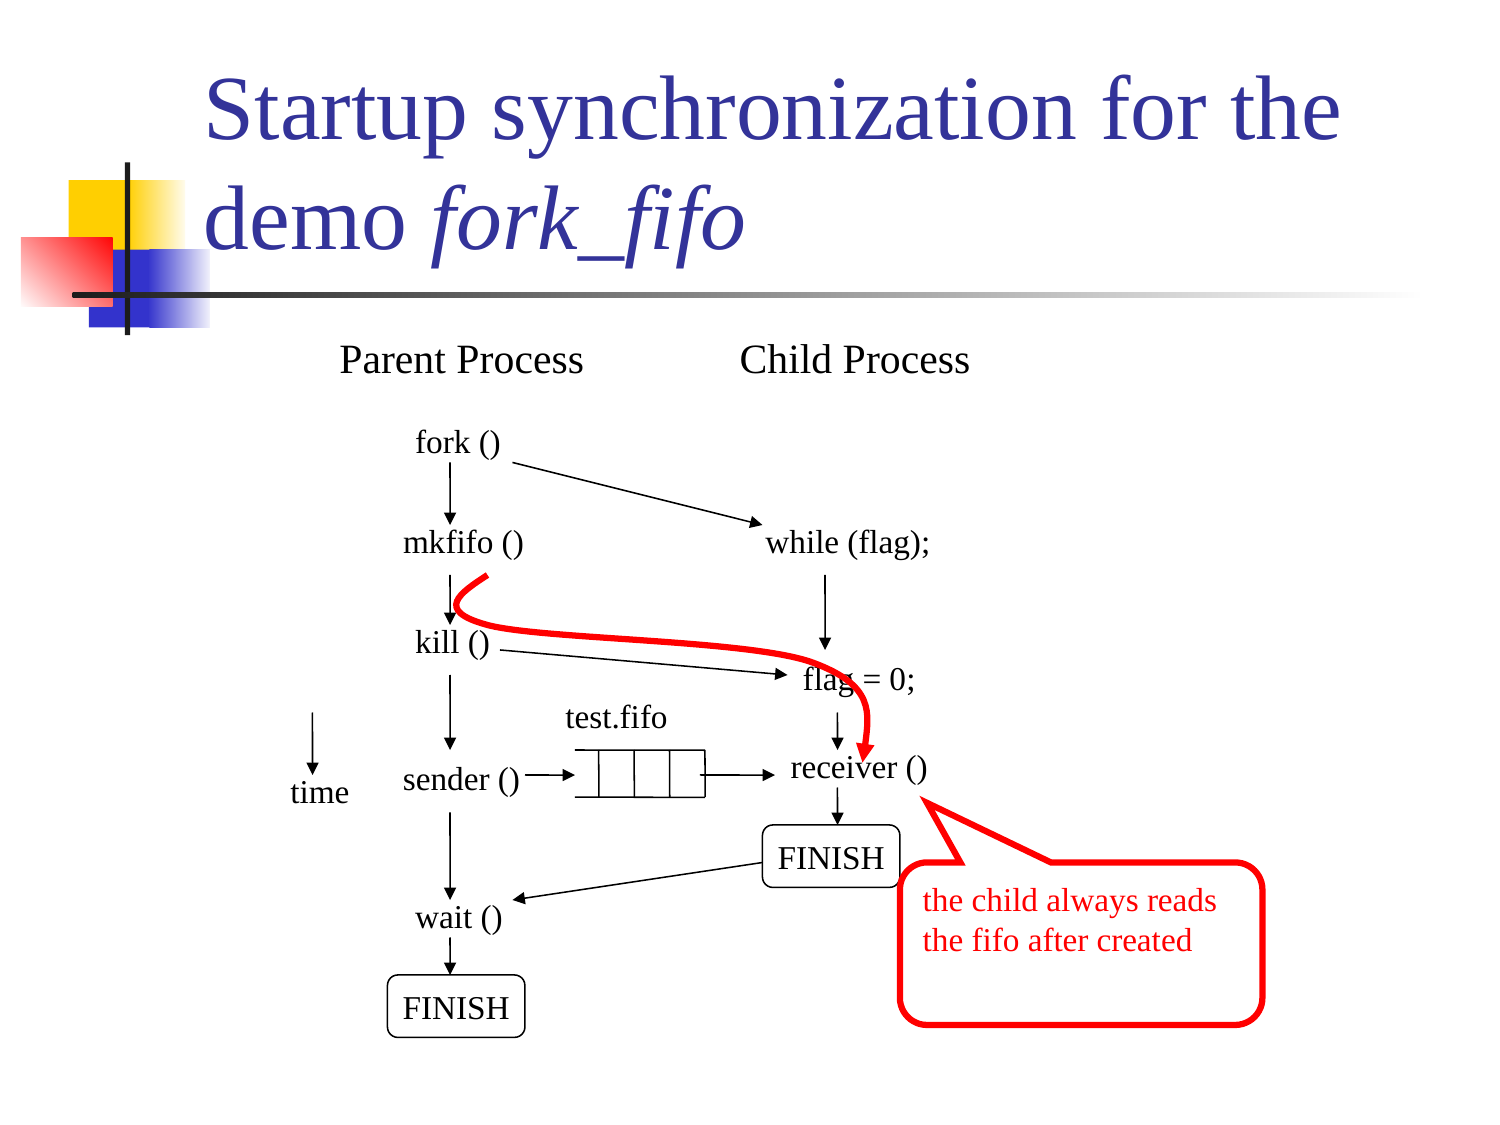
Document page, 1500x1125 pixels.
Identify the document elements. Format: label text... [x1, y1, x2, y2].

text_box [274, 324, 986, 1038]
title Startup synchronization for the demo fork_fifo [188, 35, 1468, 275]
text_box the child always reads the fifo after created [986, 831, 1263, 1025]
